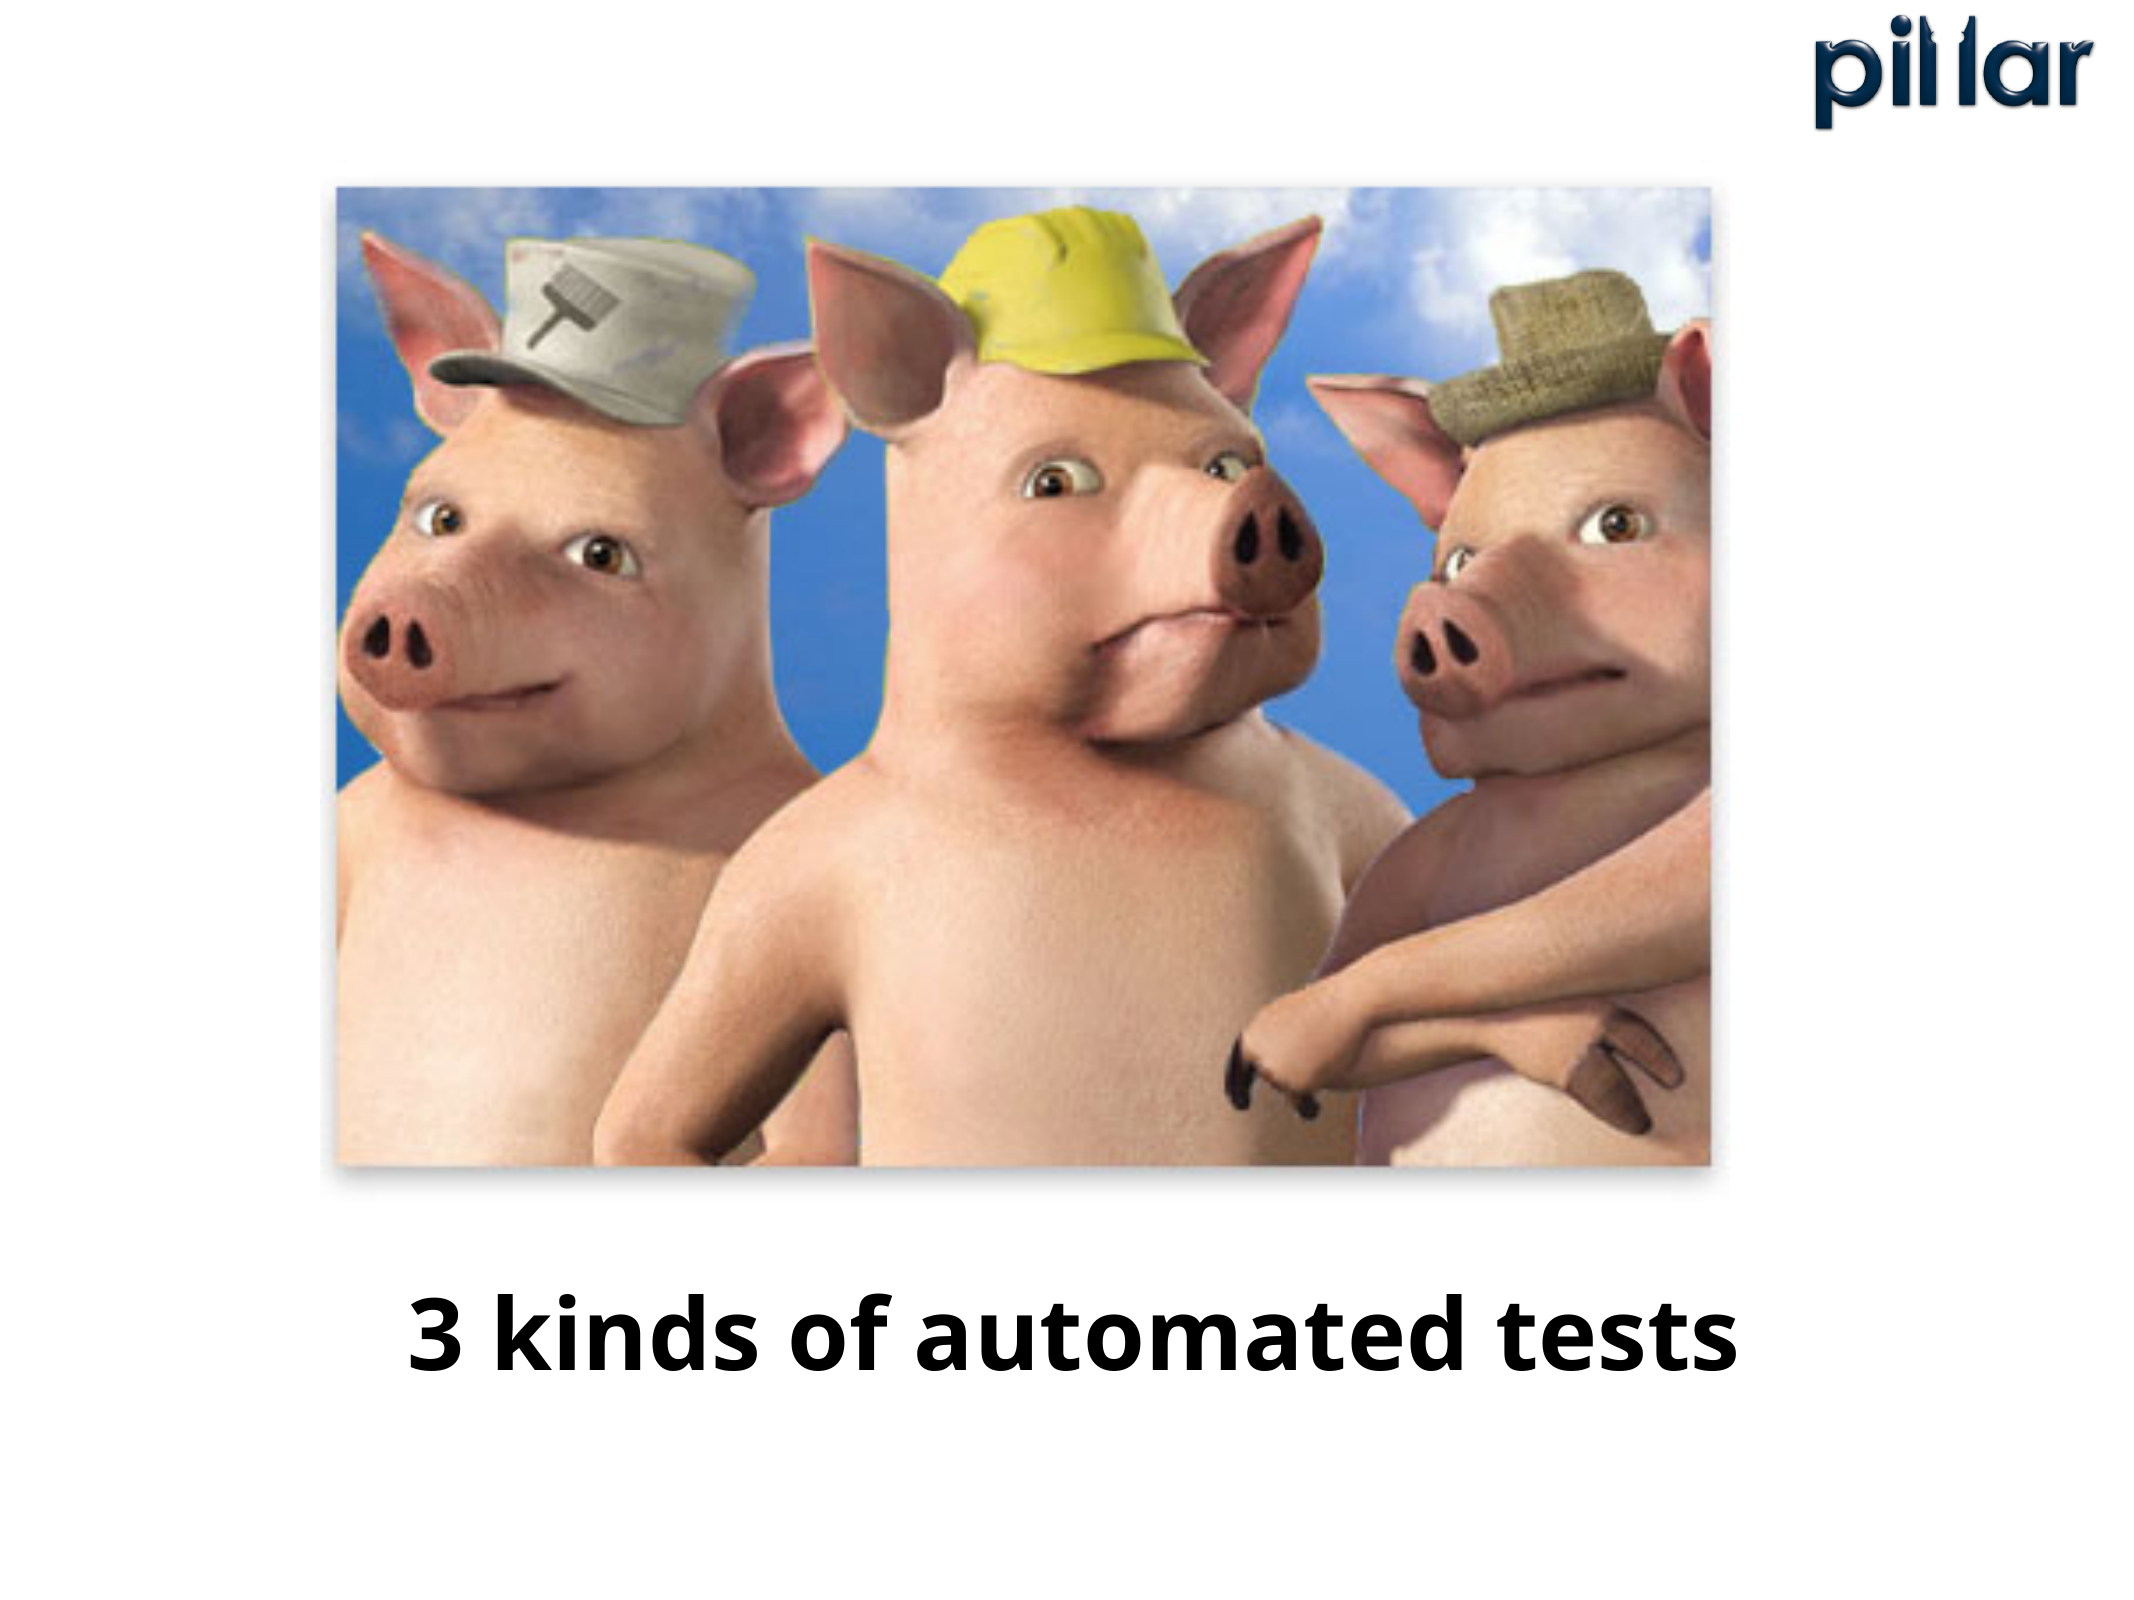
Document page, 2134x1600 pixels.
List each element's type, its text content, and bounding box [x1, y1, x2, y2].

picture [320, 159, 1730, 1217]
picture [1783, 0, 2127, 159]
title 3 kinds of automated tests [167, 1261, 1983, 1600]
